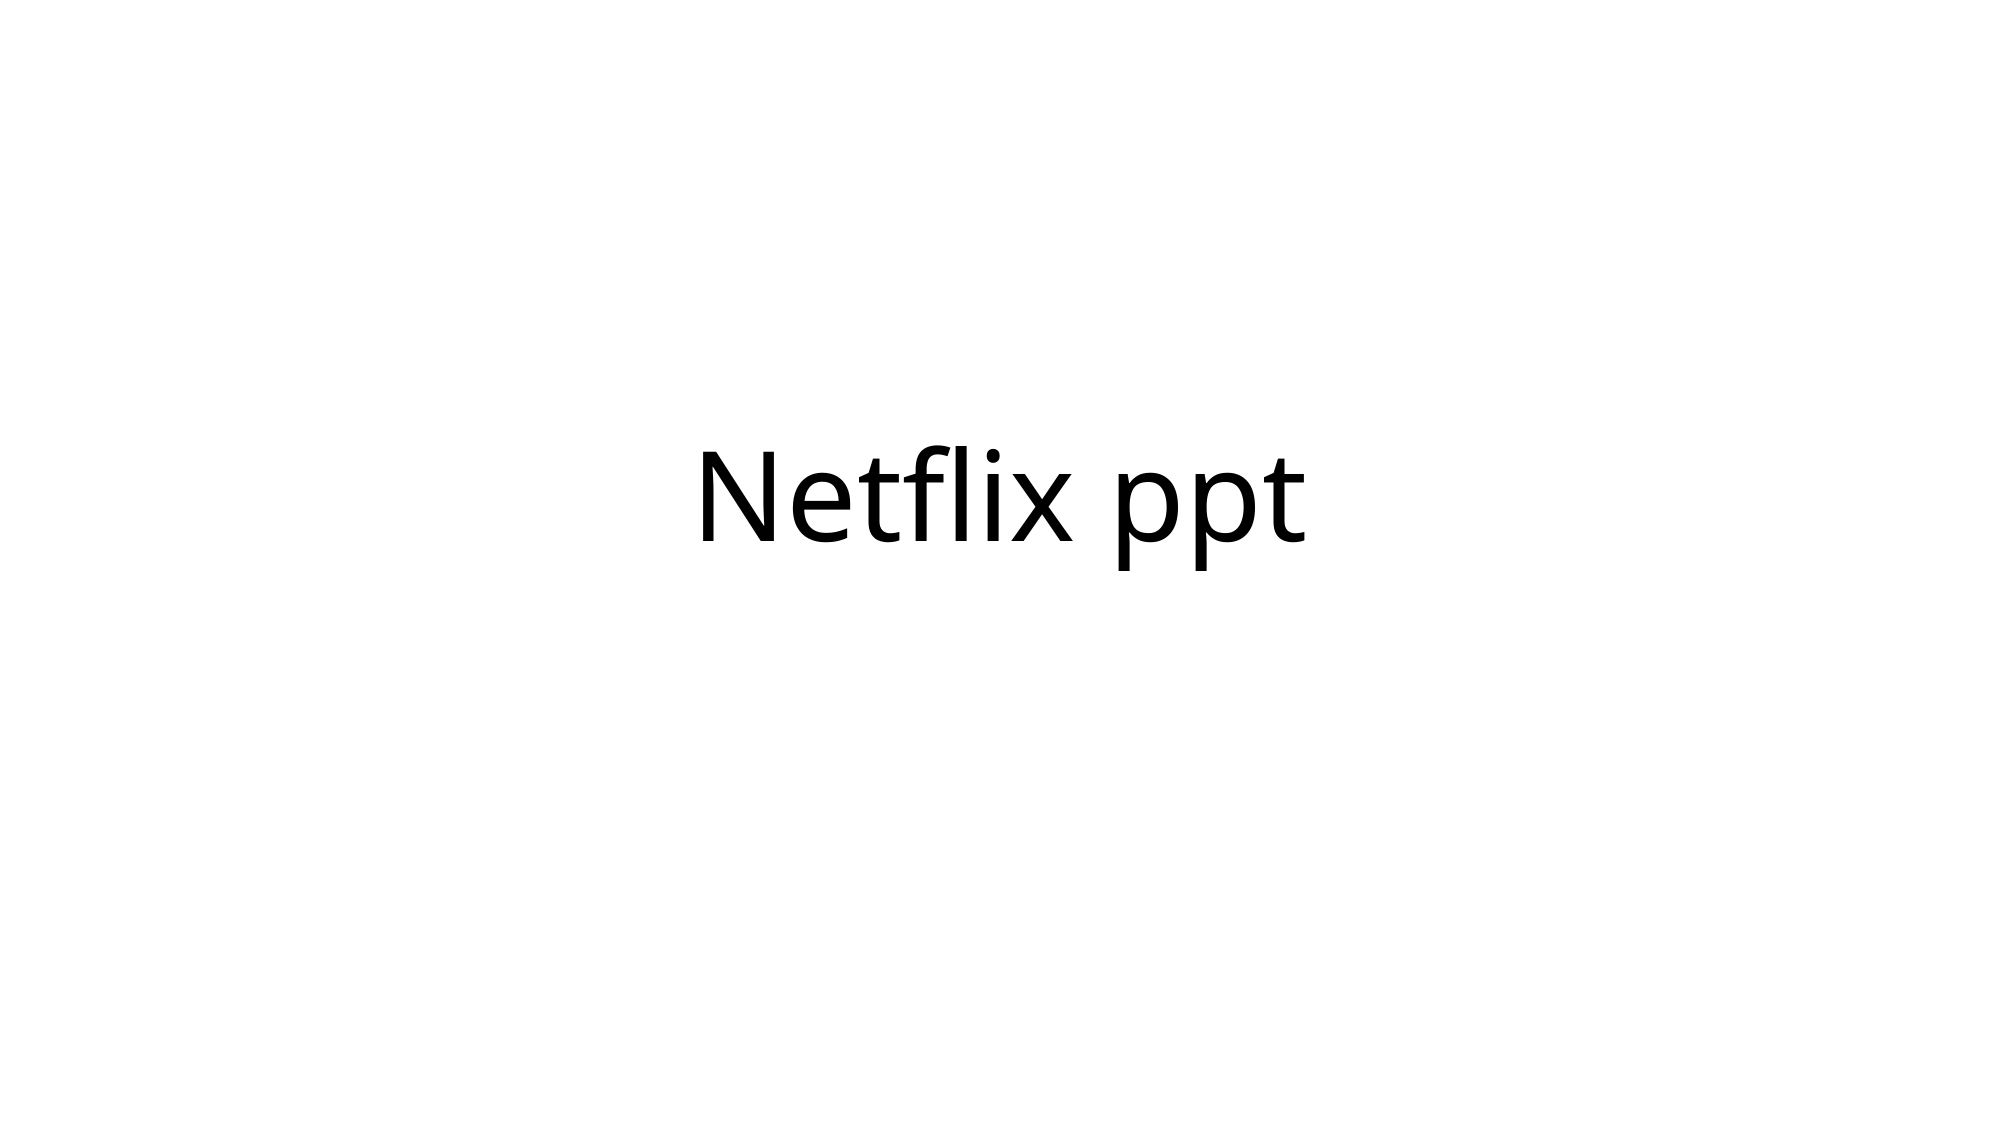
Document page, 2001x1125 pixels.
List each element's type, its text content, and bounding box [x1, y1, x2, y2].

title Netflix ppt [249, 184, 1750, 576]
